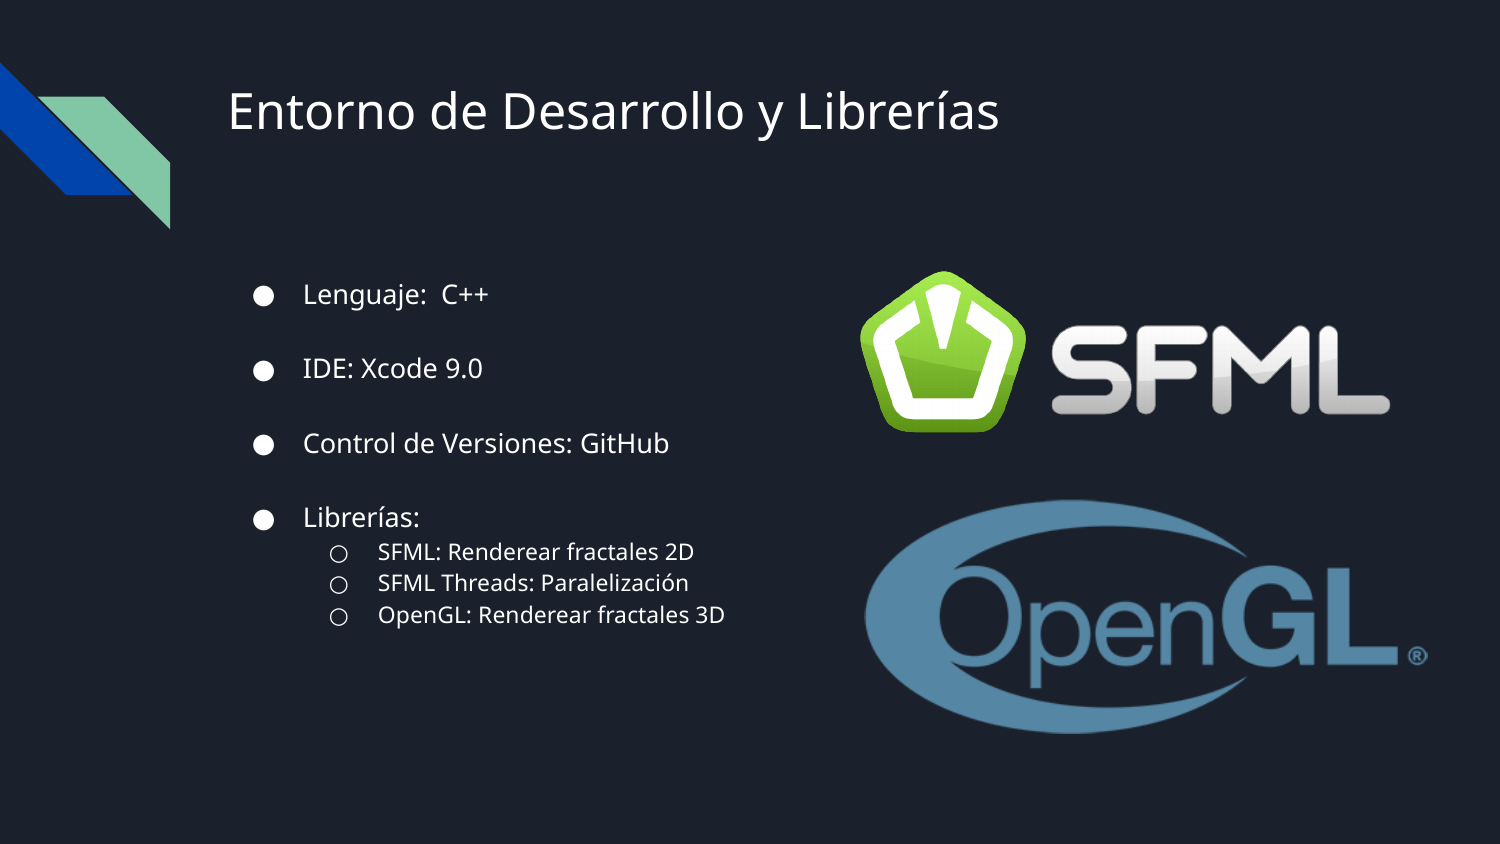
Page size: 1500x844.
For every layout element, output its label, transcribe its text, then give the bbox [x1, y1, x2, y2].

title Entorno de Desarrollo y Librerías [212, 64, 1368, 215]
picture [846, 256, 1404, 446]
picture [846, 488, 1437, 746]
list Lenguaje: C++ IDE: Xcode 9.0 Control de Versiones: GitHub Librerías: SFML: Renderear fractales 2D SFML Threads: Paralelización OpenGL: Renderear fractales 3D [212, 257, 1368, 735]
